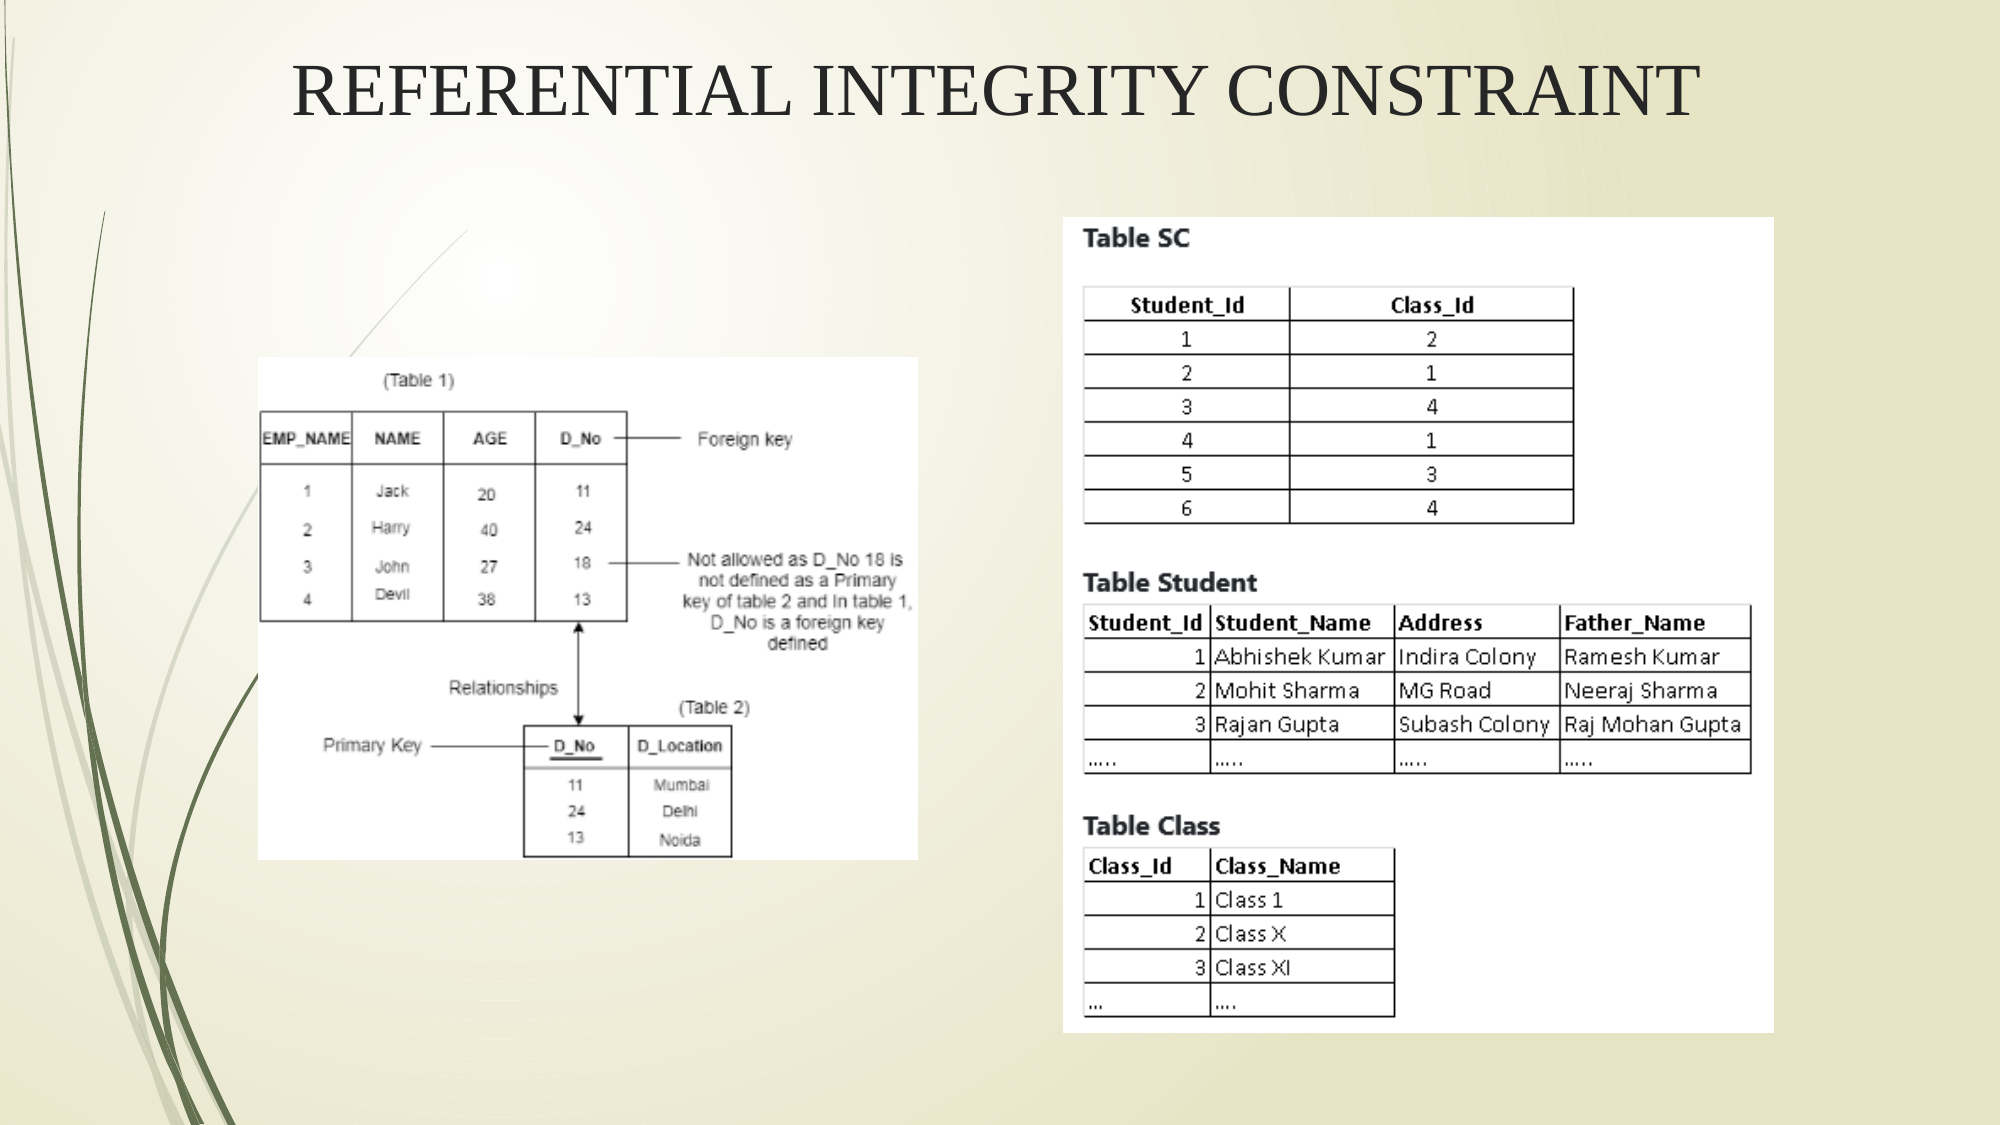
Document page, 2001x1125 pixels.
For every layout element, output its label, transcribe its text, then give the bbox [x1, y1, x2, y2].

title REFERENTIAL INTEGRITY CONSTRAINT [165, 33, 1829, 244]
picture [257, 356, 918, 860]
picture [1063, 216, 1775, 1033]
